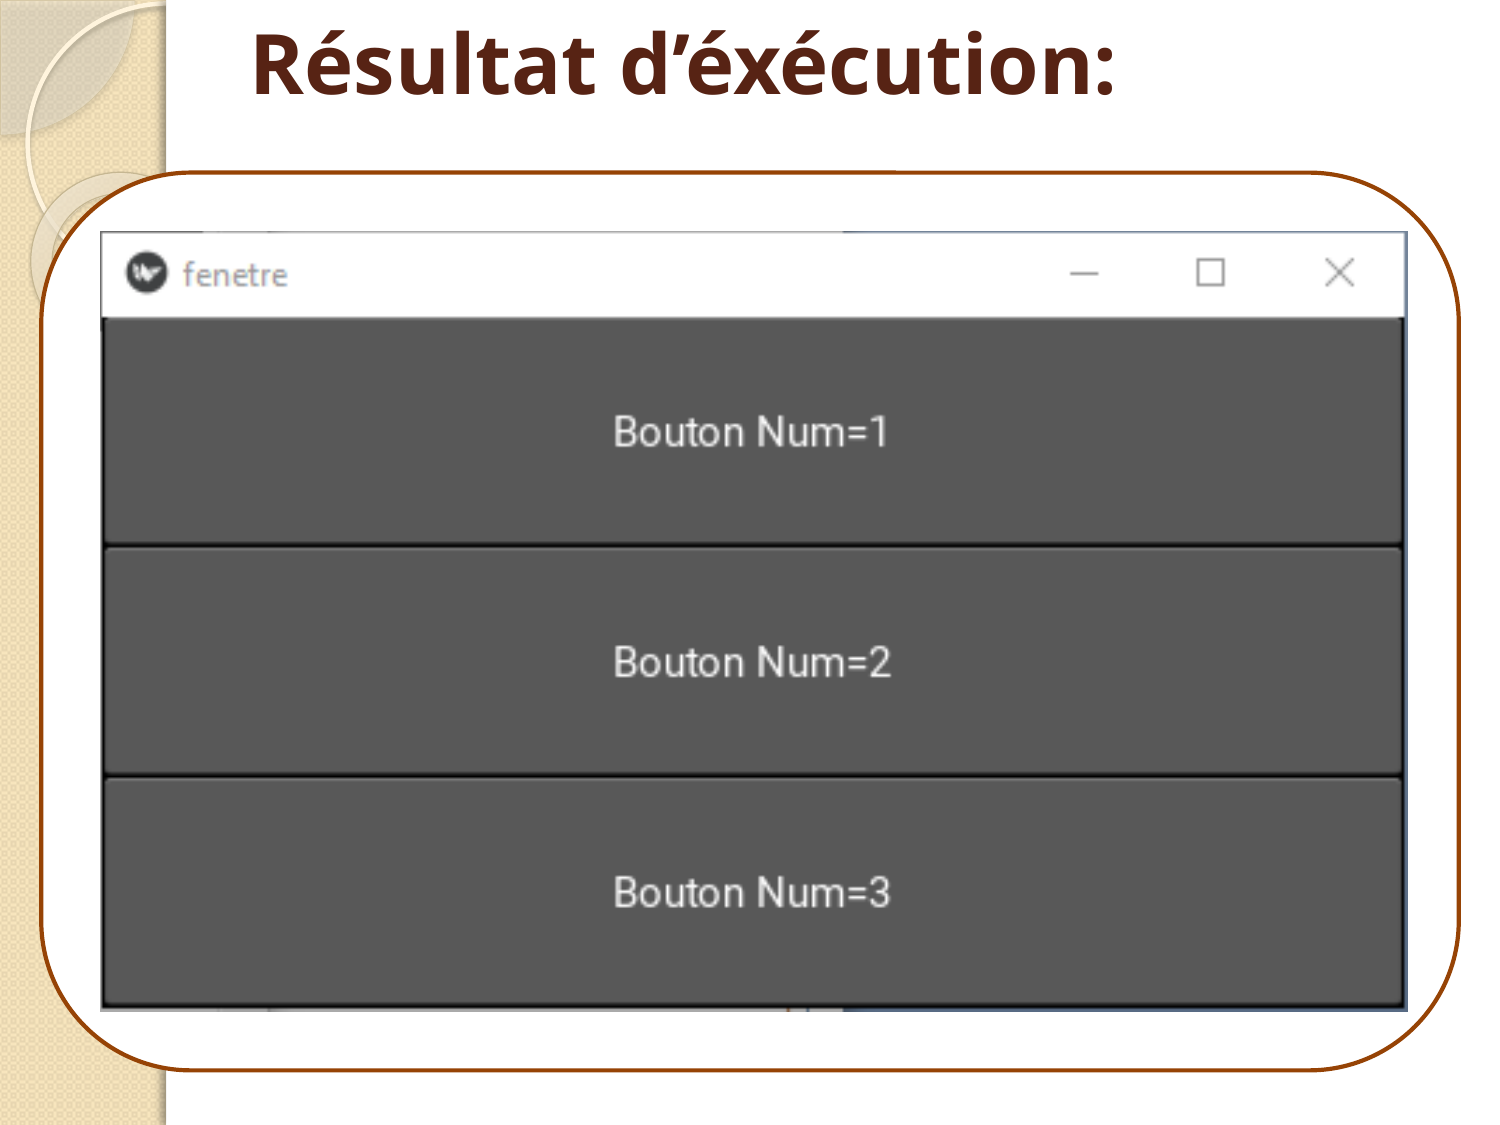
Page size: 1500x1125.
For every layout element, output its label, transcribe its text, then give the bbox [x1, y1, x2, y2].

picture [100, 231, 1408, 1012]
text_box [39, 170, 1461, 1073]
title Résultat d’éxécution: [234, 0, 1450, 119]
